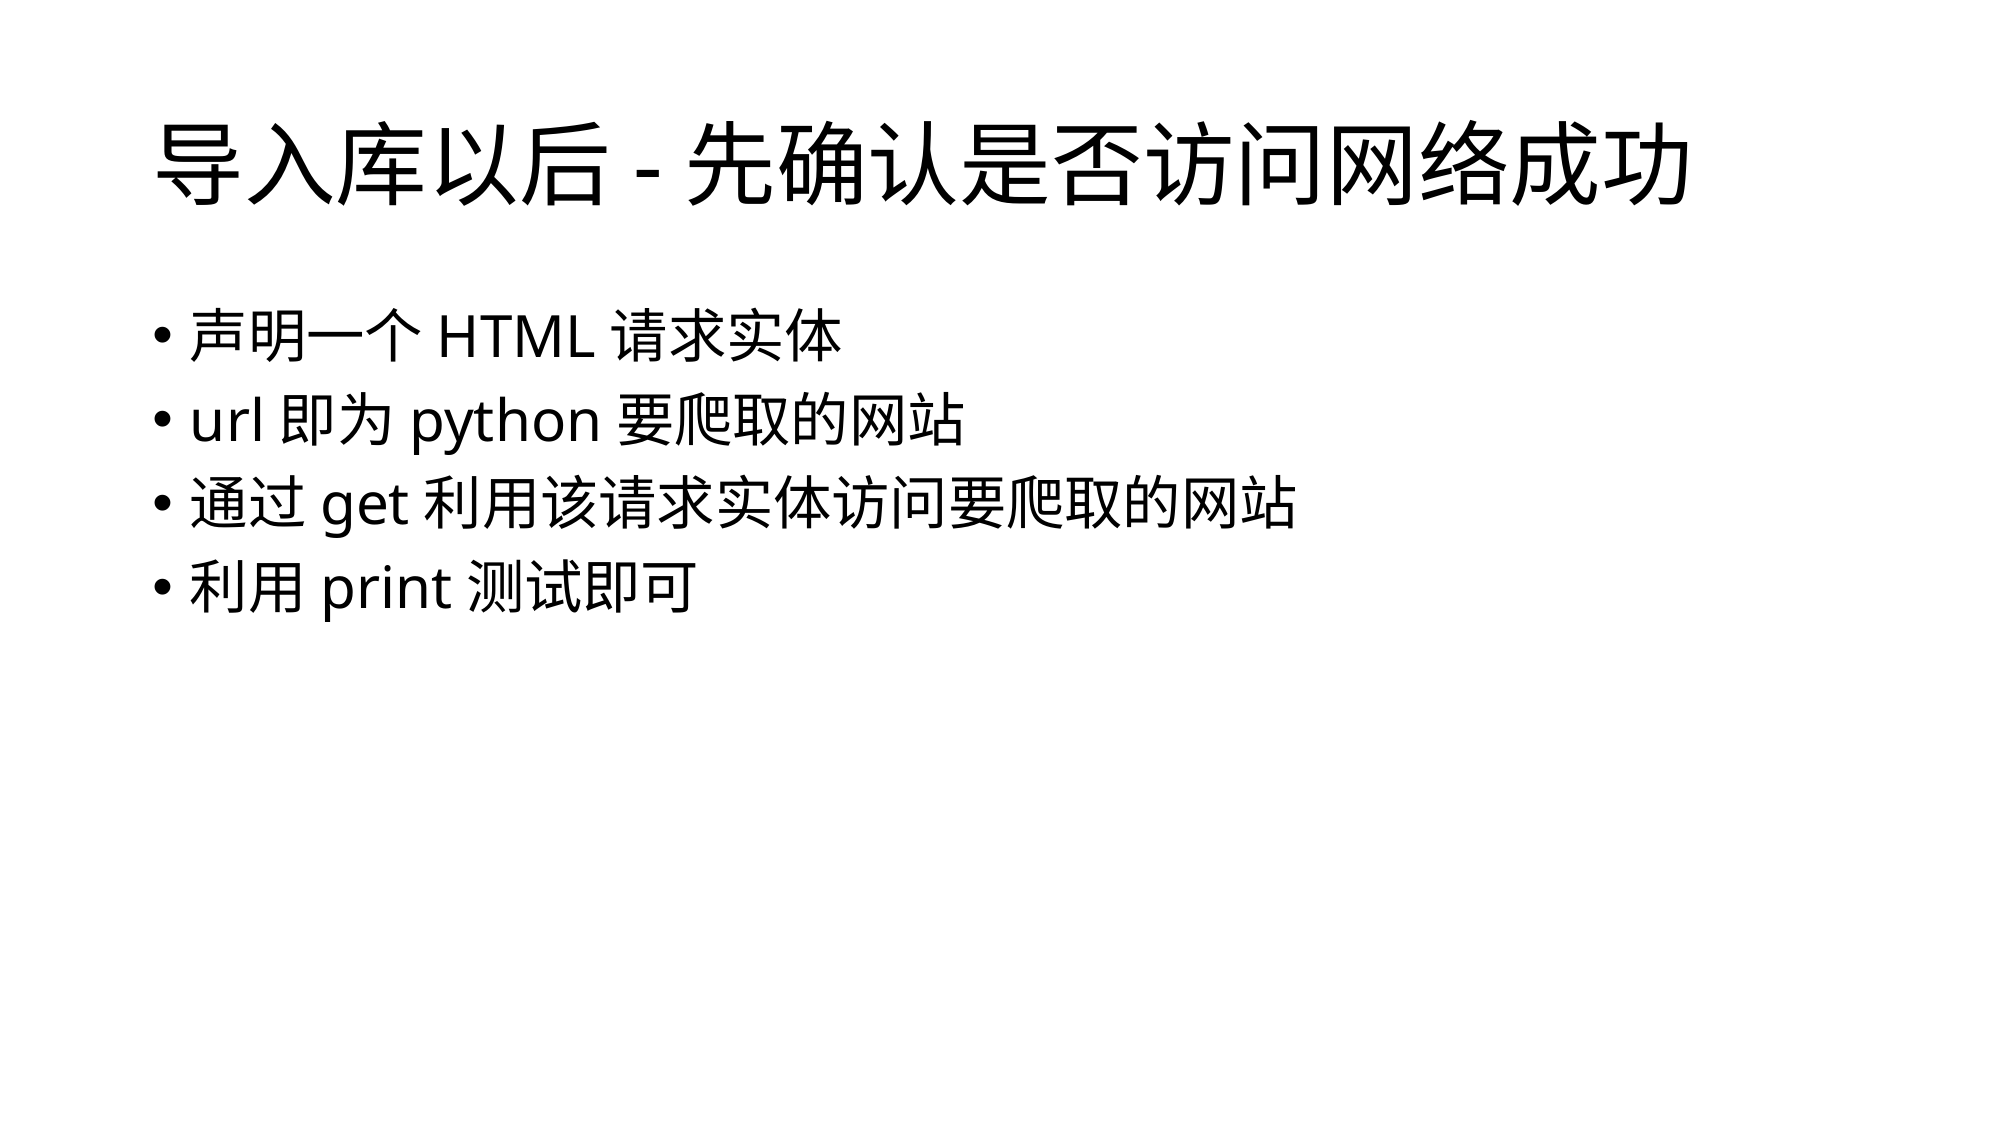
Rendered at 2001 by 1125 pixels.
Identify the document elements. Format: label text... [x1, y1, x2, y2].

title 导入库以后-先确认是否访问网络成功 [137, 59, 1863, 278]
list 声明一个HTML请求实体 url即为python要爬取的网站 通过get利用该请求实体访问要爬取的网站 利用print测试即可 [137, 299, 1863, 1014]
